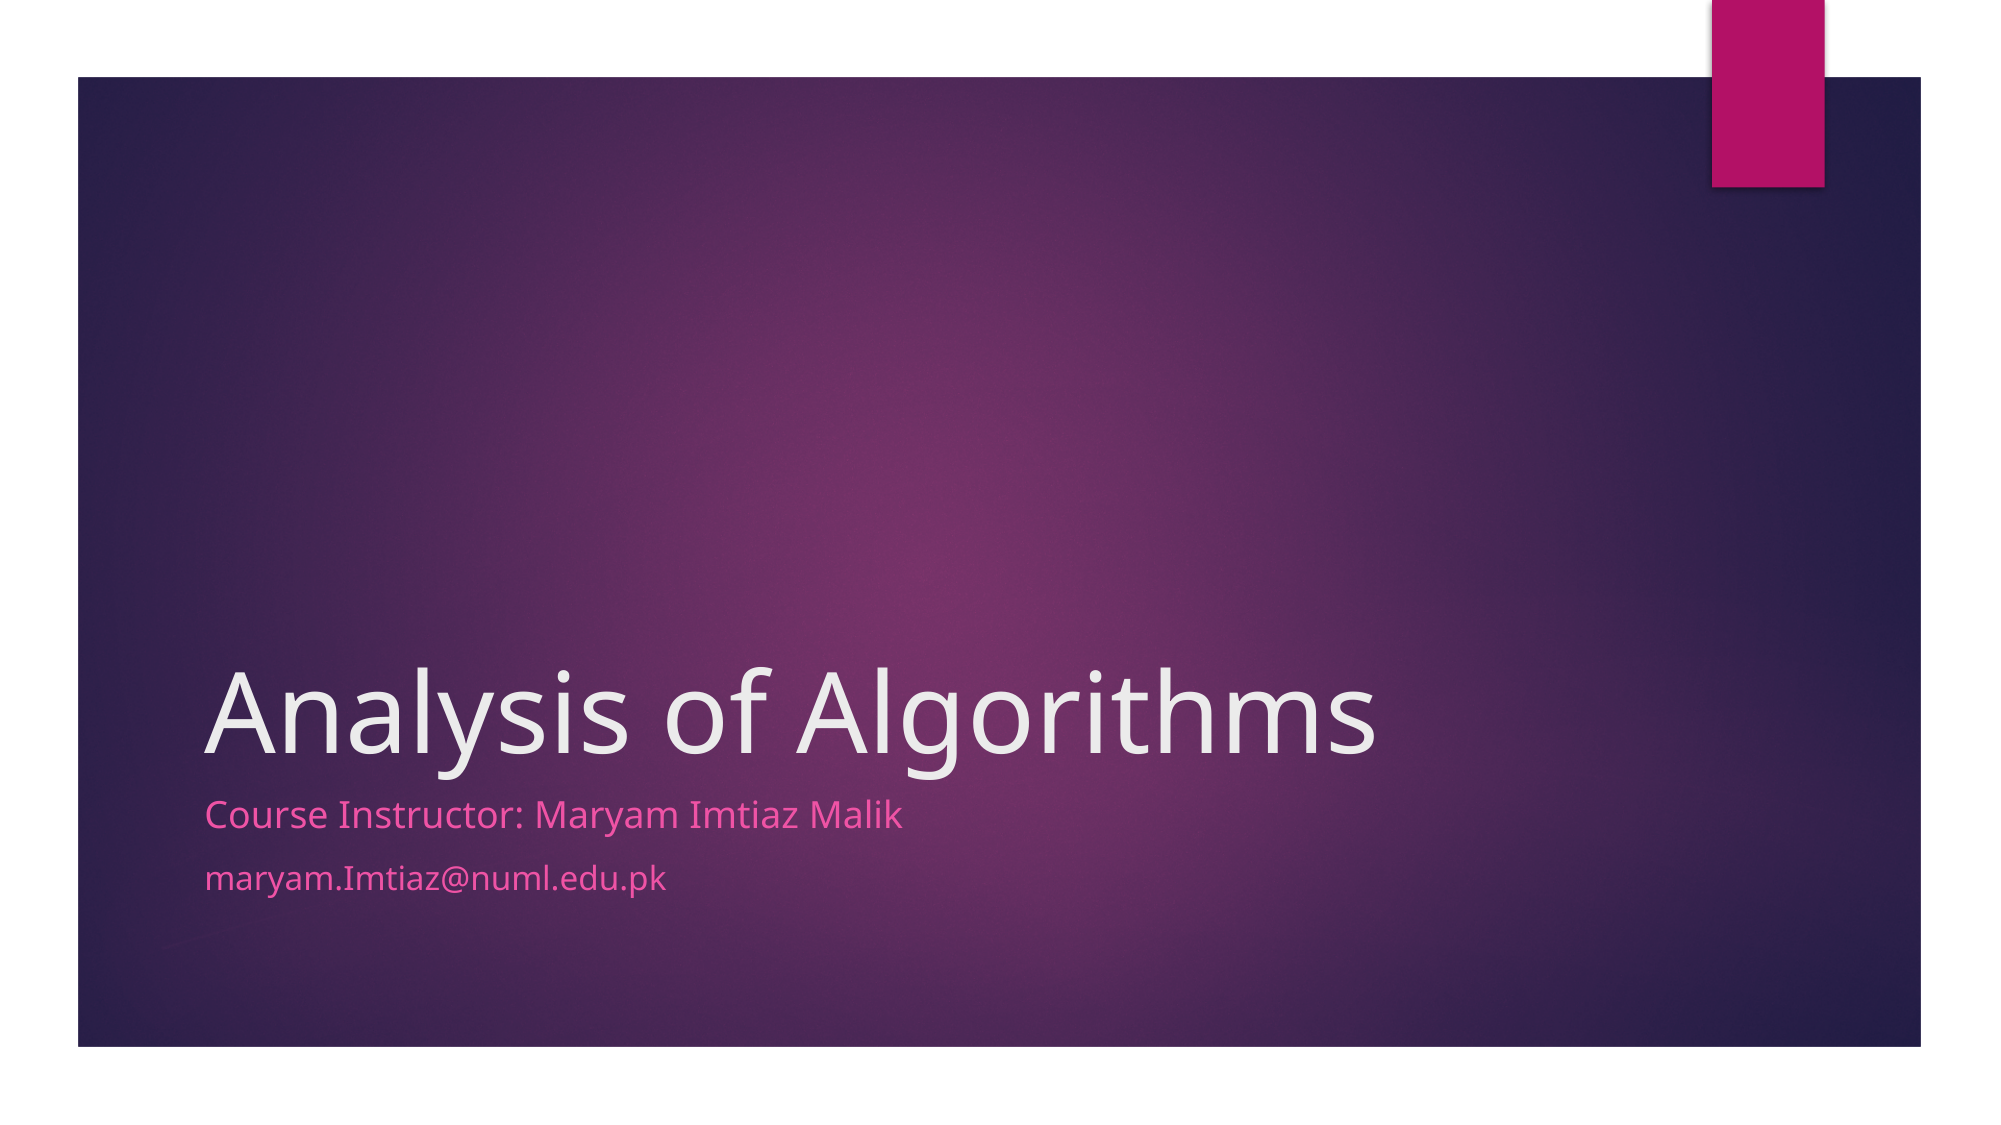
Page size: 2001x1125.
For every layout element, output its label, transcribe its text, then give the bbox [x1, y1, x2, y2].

subtitle Course Instructor: Maryam Imtiaz Malik maryam.Imtiaz@numl.edu.pk [189, 783, 1638, 925]
title Analysis of Algorithms [189, 344, 1638, 783]
